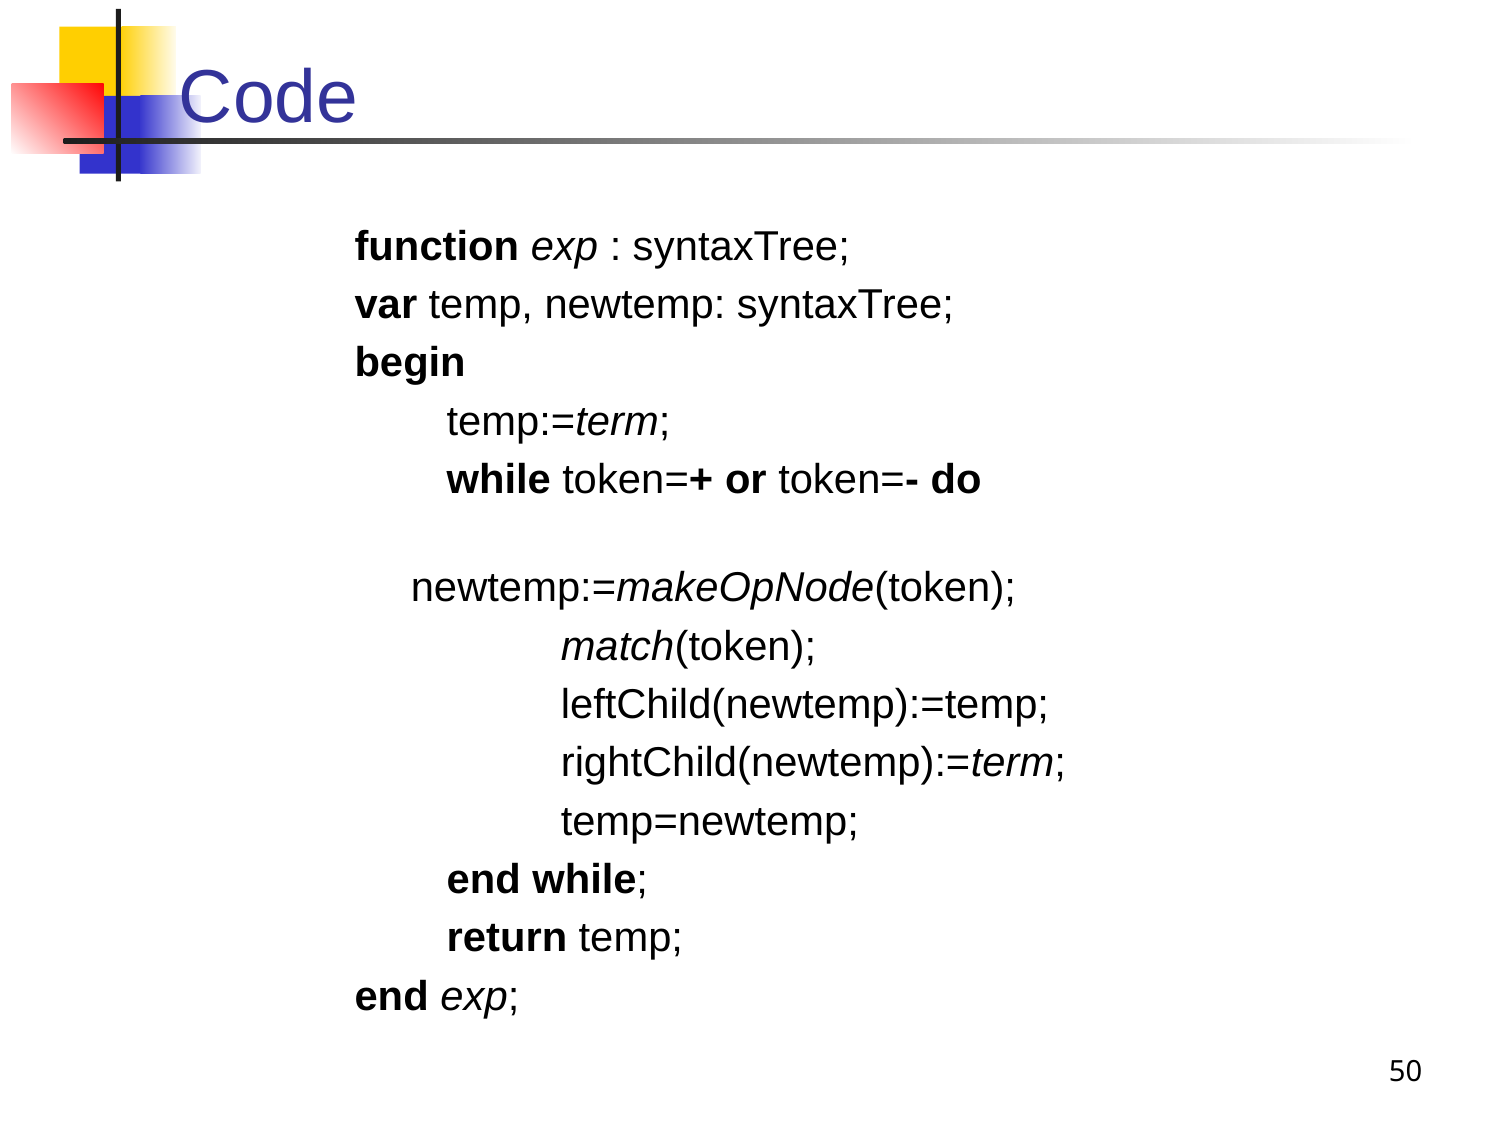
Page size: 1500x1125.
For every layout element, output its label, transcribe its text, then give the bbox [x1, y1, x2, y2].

title Code [163, 30, 1443, 146]
slide_number 50 [1124, 1023, 1438, 1100]
text_box function exp : syntaxTree; var temp, newtemp: syntaxTree; begin temp:=term; while token=+ or token=- do newtemp:=makeOpNode(token); match(token); leftChild(newtemp):=temp; rightChild(newtemp):=term; temp=newtemp; end while; return temp; end exp; [339, 210, 1149, 1057]
